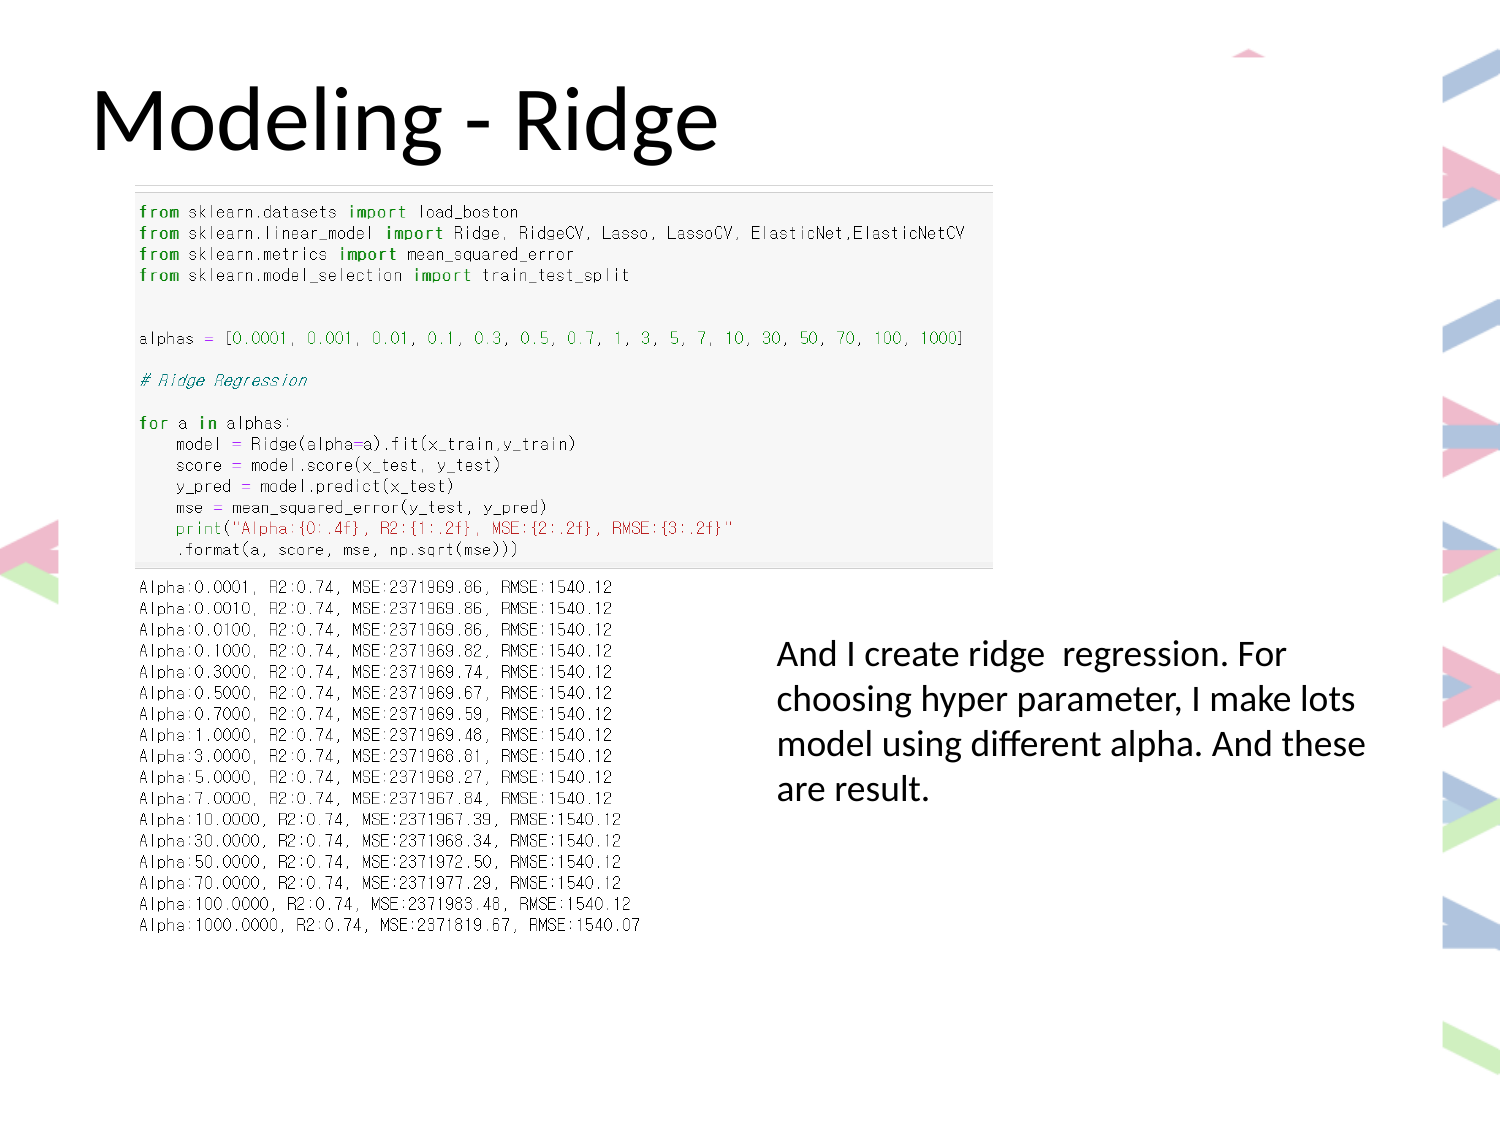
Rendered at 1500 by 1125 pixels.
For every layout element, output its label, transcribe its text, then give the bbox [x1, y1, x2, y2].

picture [0, 0, 1500, 1125]
title Modeling - Ridge [75, 45, 1425, 233]
text_box And I create ridge regression. For choosing hyper parameter, I make lots model using different alpha. And these are result. [998, 621, 1436, 817]
